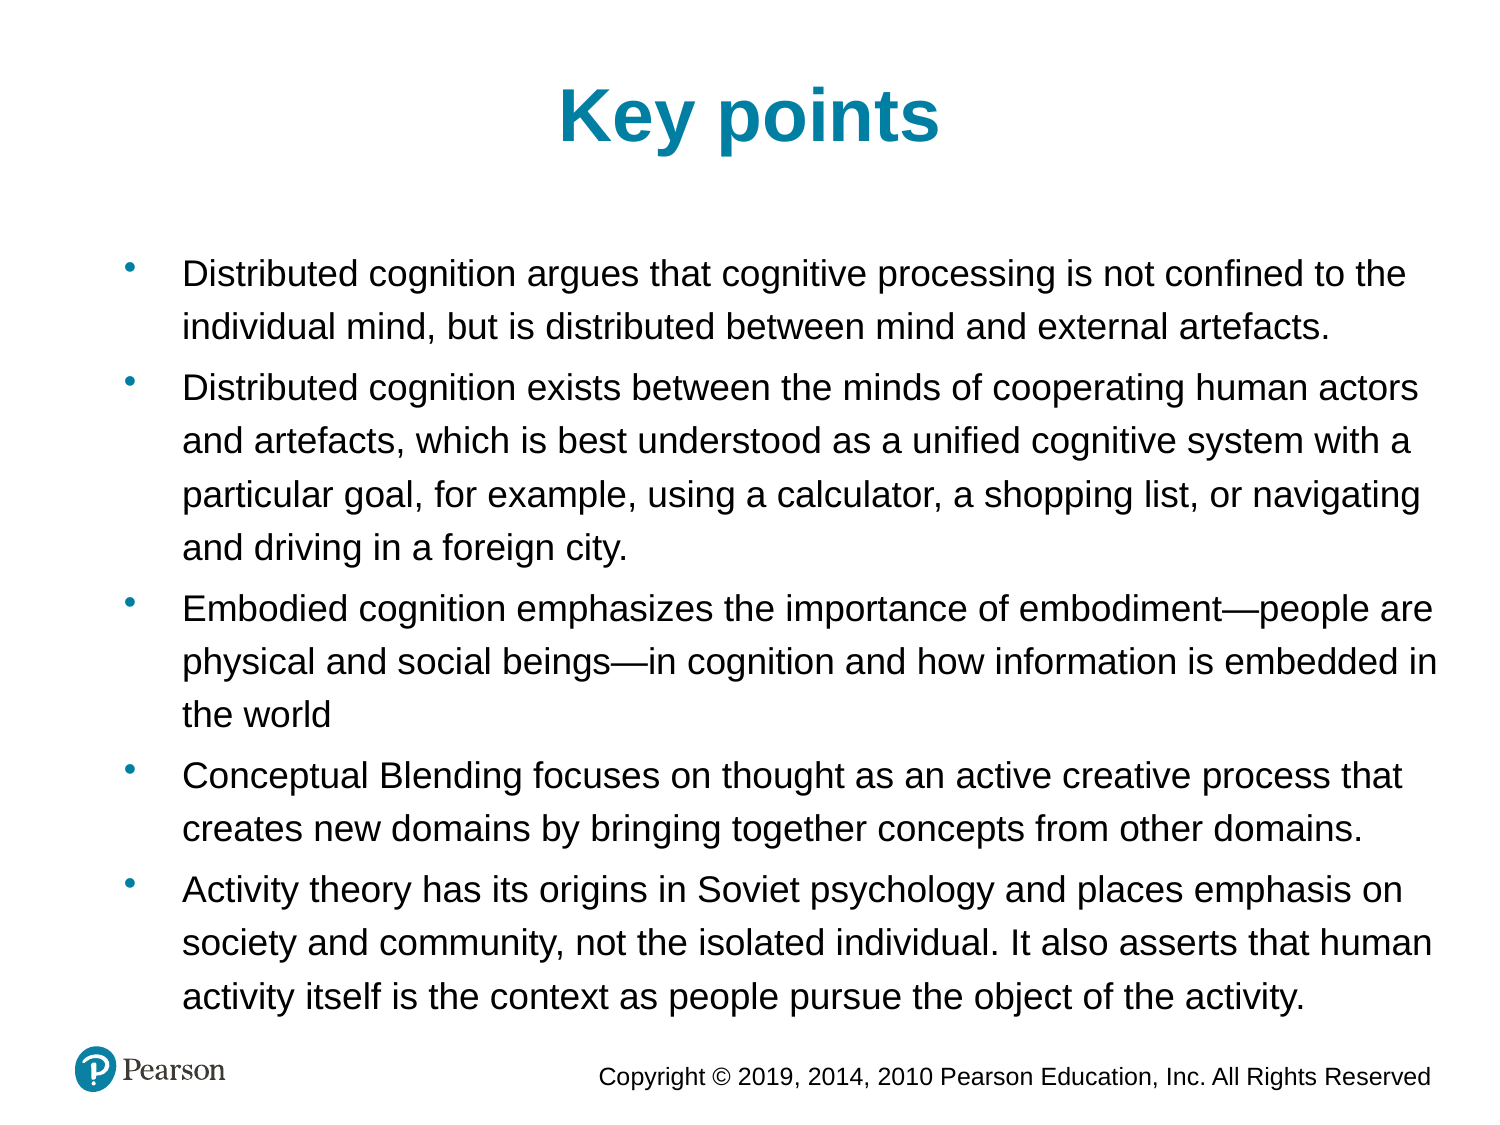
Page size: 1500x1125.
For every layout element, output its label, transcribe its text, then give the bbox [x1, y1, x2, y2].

title Key points [103, 61, 1397, 161]
list Distributed cognition argues that cognitive processing is not confined to the individual mind, but is distributed between mind and external artefacts. Distributed cognition exists between the minds of cooperating human actors and artefacts, which is best understood as a unified cognitive system with a particular goal, for example, using a calculator, a shopping list, or navigating and driving in a foreign city. Embodied cognition emphasizes the importance of embodiment—people are physical and social beings—in cognition and how information is embedded in the world Conceptual Blending focuses on thought as an active creative process that creates new domains by bringing together concepts from other domains. Activity theory has its origins in Soviet psychology and places emphasis on society and community, not the isolated individual. It also asserts that human activity itself is the context as people pursue the object of the activity. [108, 232, 1459, 1054]
